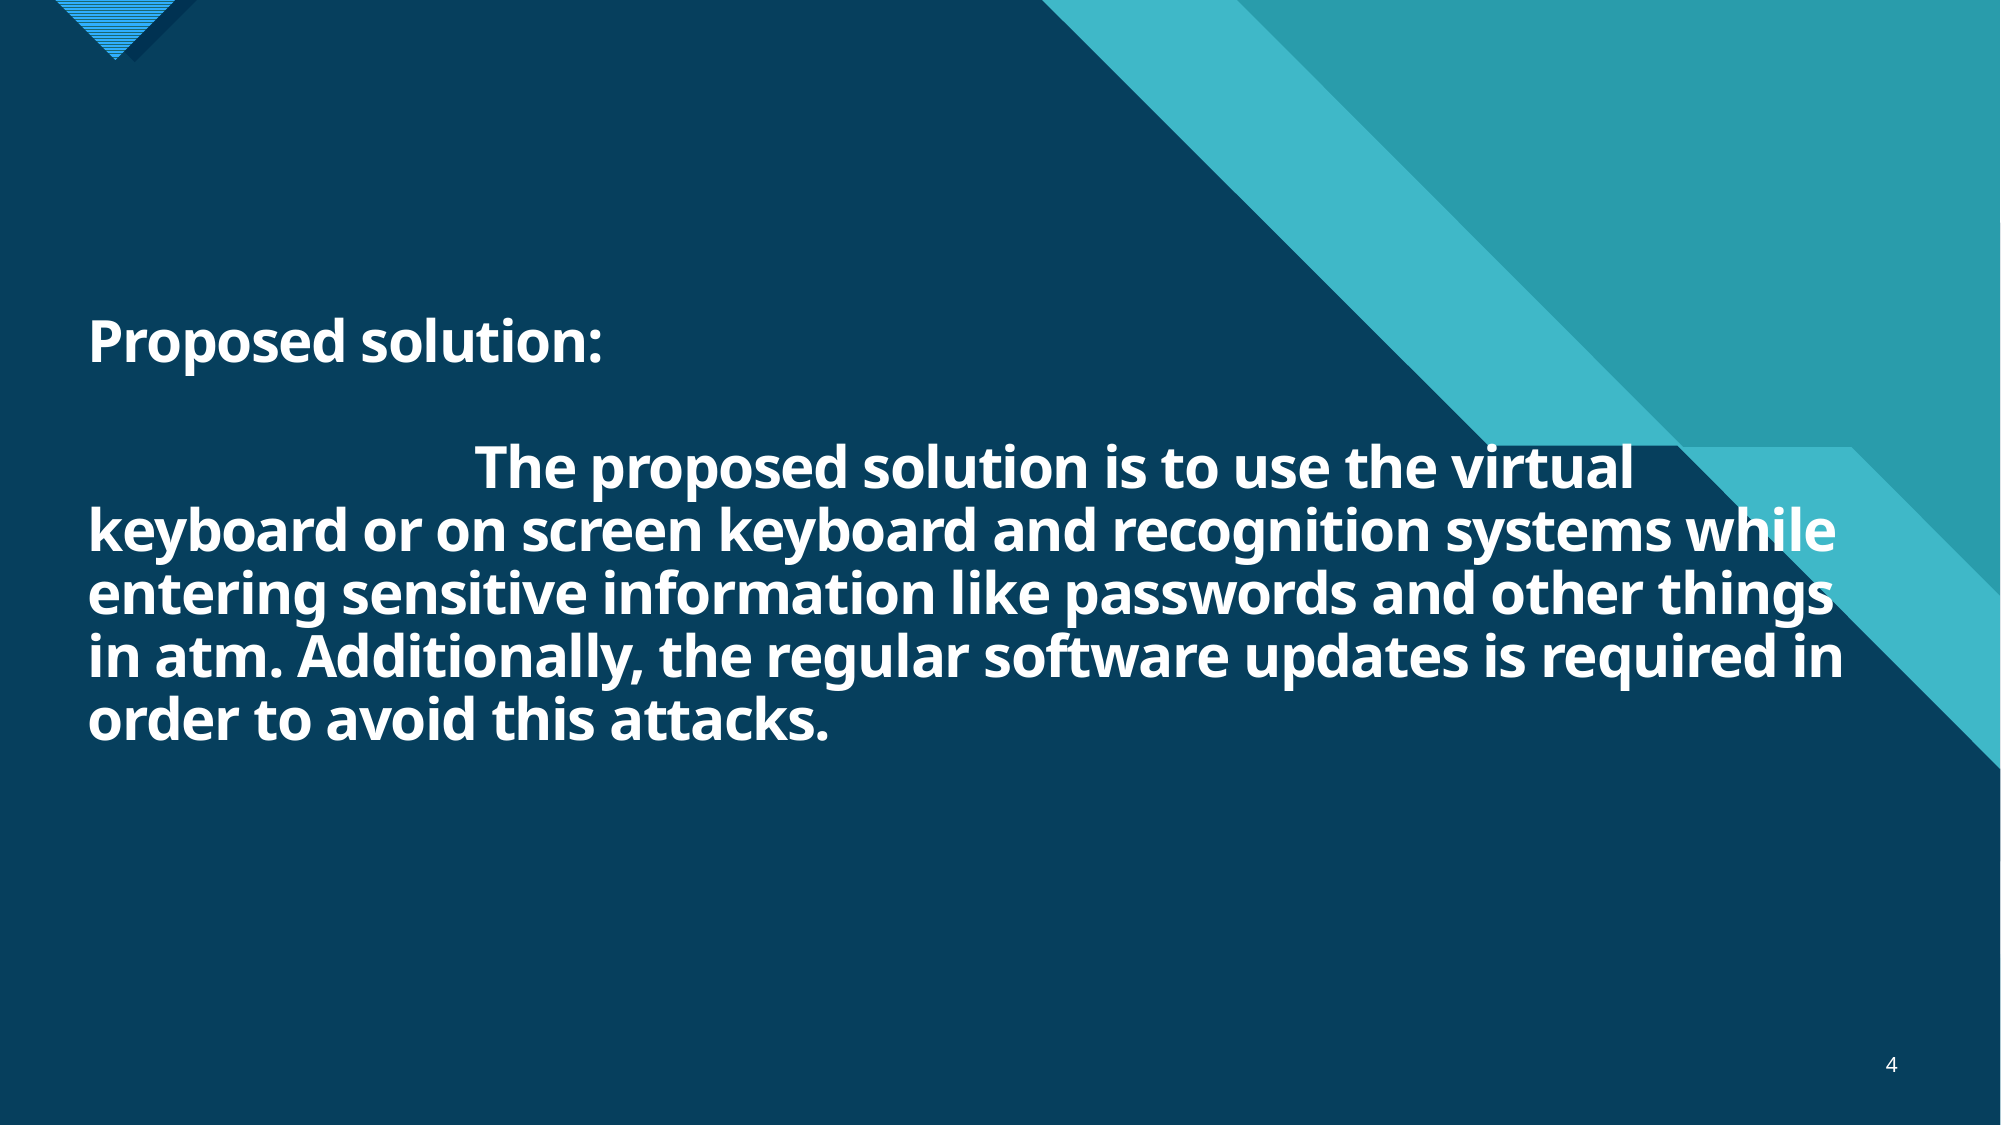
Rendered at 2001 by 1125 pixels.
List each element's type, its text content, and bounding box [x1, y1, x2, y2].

title Proposed solution: The proposed solution is to use the virtual keyboard or on screen keyboard and recognition systems while entering sensitive information like passwords and other things in atm. Additionally, the regular software updates is required in order to avoid this attacks. [72, 89, 1913, 1125]
slide_number 4 [1845, 1035, 1913, 1096]
